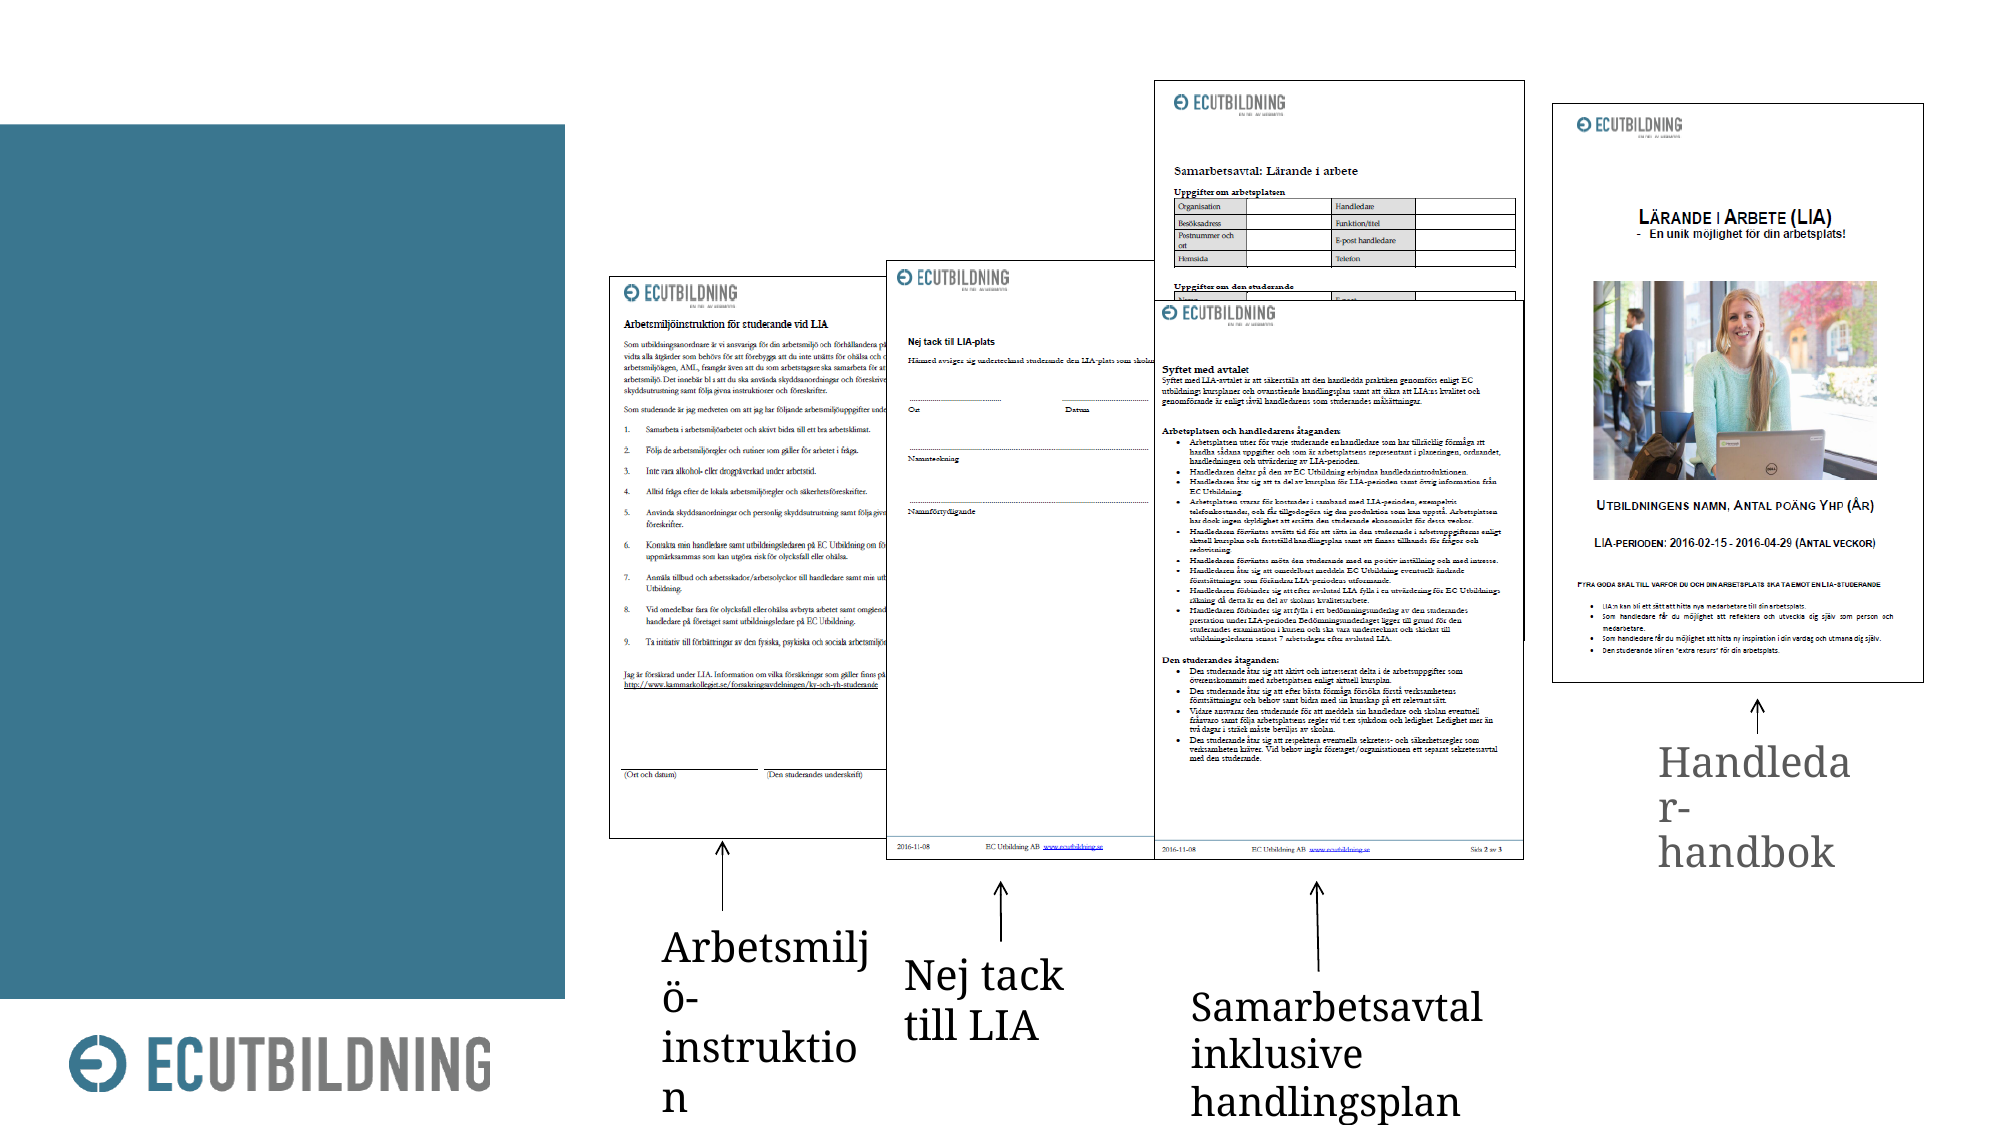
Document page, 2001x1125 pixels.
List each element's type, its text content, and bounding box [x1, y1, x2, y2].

picture [1551, 103, 1924, 684]
text_box Arbetsmiljö-instruktion [646, 913, 886, 1125]
text_box Nej tack till LIA [888, 941, 1113, 1057]
picture [609, 80, 1525, 861]
text_box Samarbetsavtal inklusive handlingsplan [1176, 974, 1575, 1125]
picture [69, 1035, 490, 1092]
text_box Handledar- handbok [1643, 733, 1872, 884]
